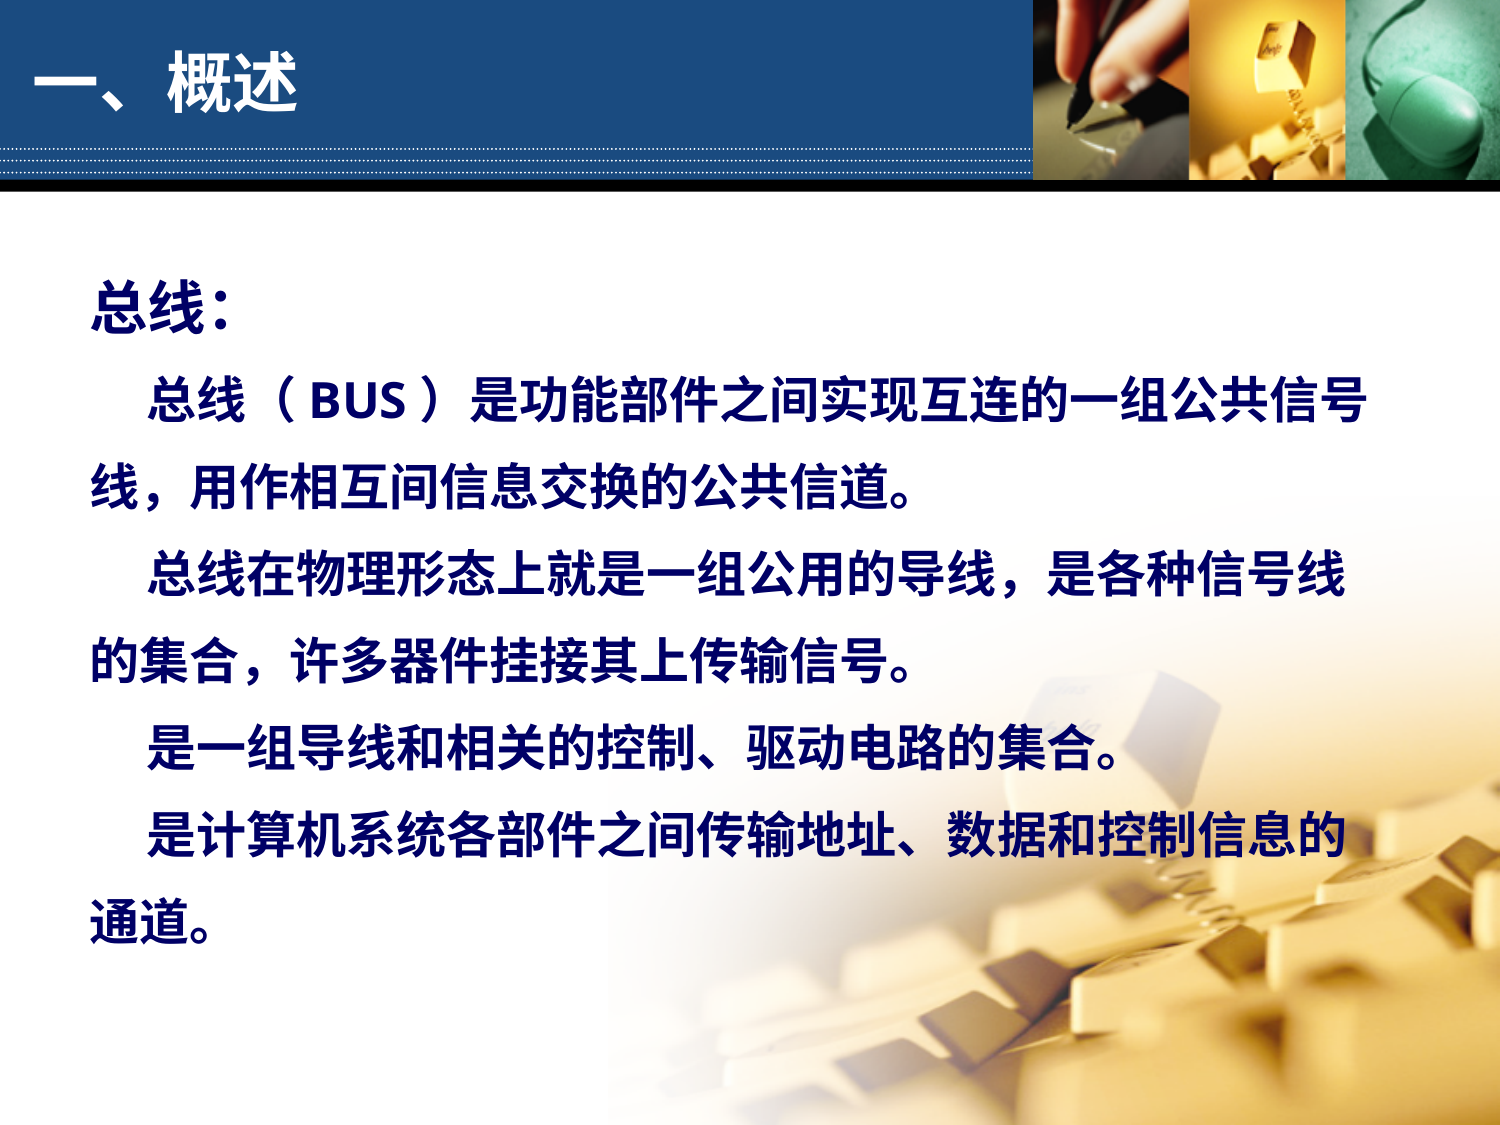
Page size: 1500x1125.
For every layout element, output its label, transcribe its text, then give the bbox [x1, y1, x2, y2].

list 总线： 总线（BUS）是功能部件之间实现互连的一组公共信号 线，用作相互间信息交换的公共信道。 总线在物理形态上就是一组公用的导线，是各种信号线 的集合，许多器件挂接其上传输信号。 是一组导线和相关的控制、驱动电路的集合。 是计算机系统各部件之间传输地址、数据和控制信息的 通道。 [74, 249, 1451, 1038]
picture [608, 496, 1500, 1125]
title 一、概述 [17, 24, 1018, 138]
picture [1033, 0, 1500, 180]
